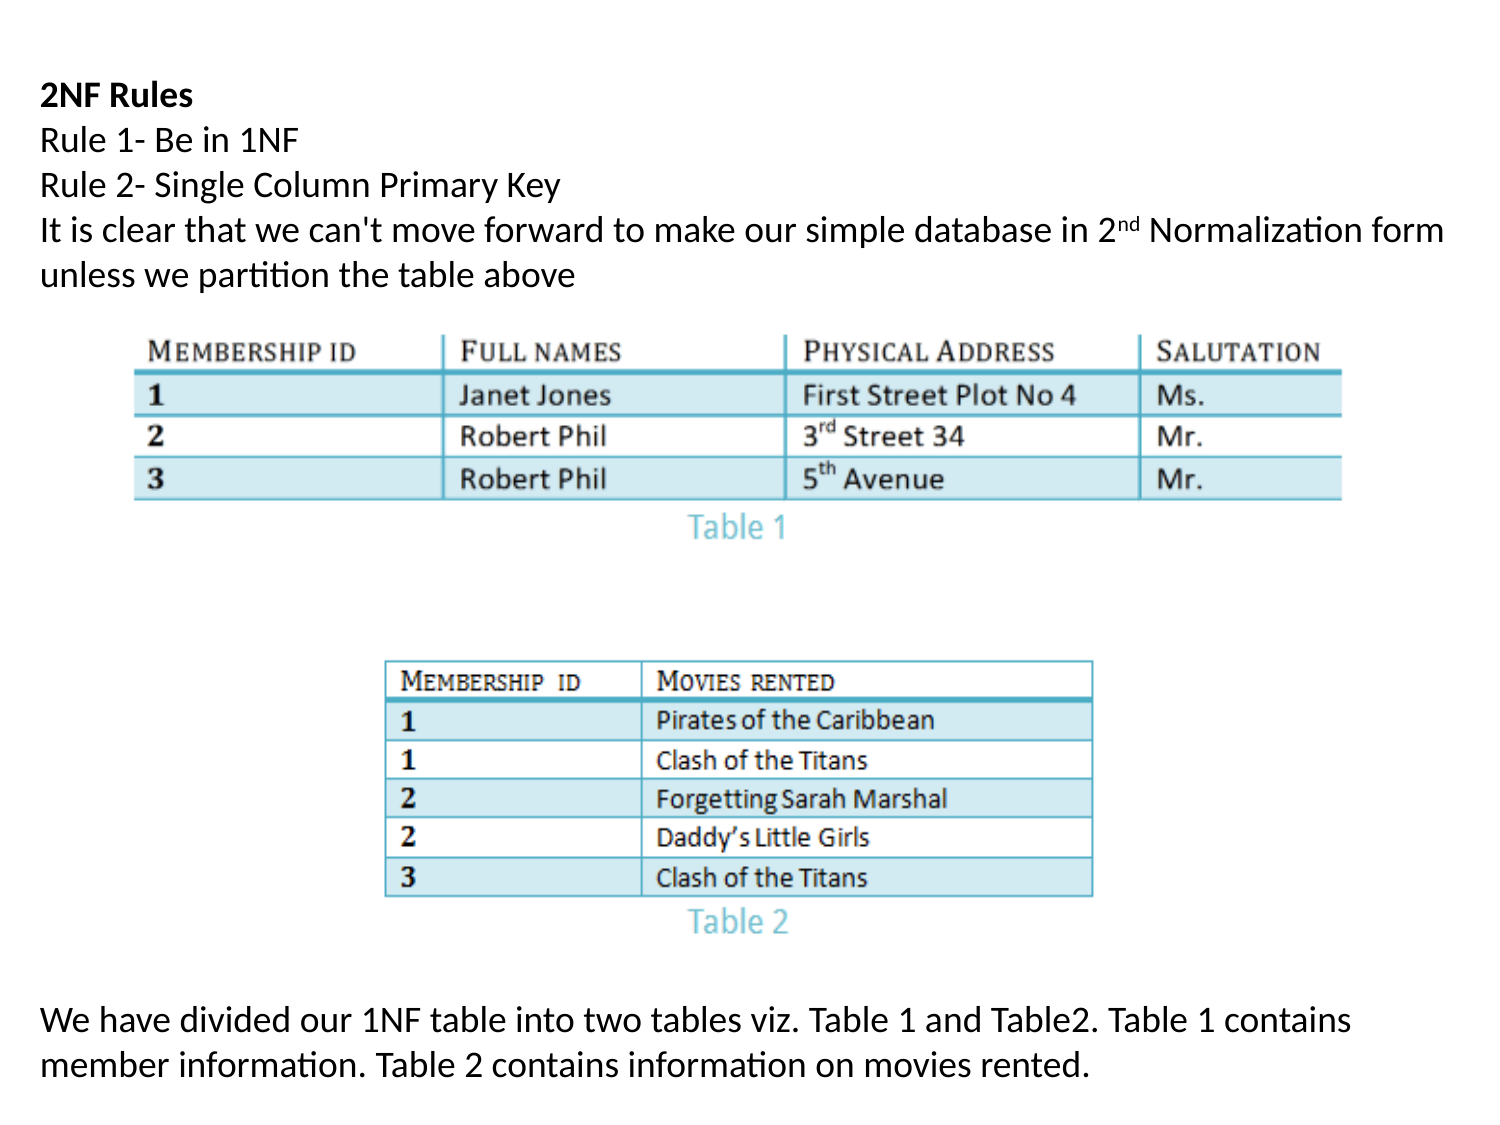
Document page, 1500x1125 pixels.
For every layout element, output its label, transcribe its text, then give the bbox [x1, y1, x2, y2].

text_box 2NF Rules Rule 1- Be in 1NF Rule 2- Single Column Primary Key It is clear that we can't move forward to make our simple database in 2nd Normalization form unless we partition the table above [24, 62, 1475, 303]
picture [124, 325, 1351, 938]
text_box We have divided our 1NF table into two tables viz. Table 1 and Table2. Table 1 contains member information. Table 2 contains information on movies rented. [24, 987, 1475, 1093]
